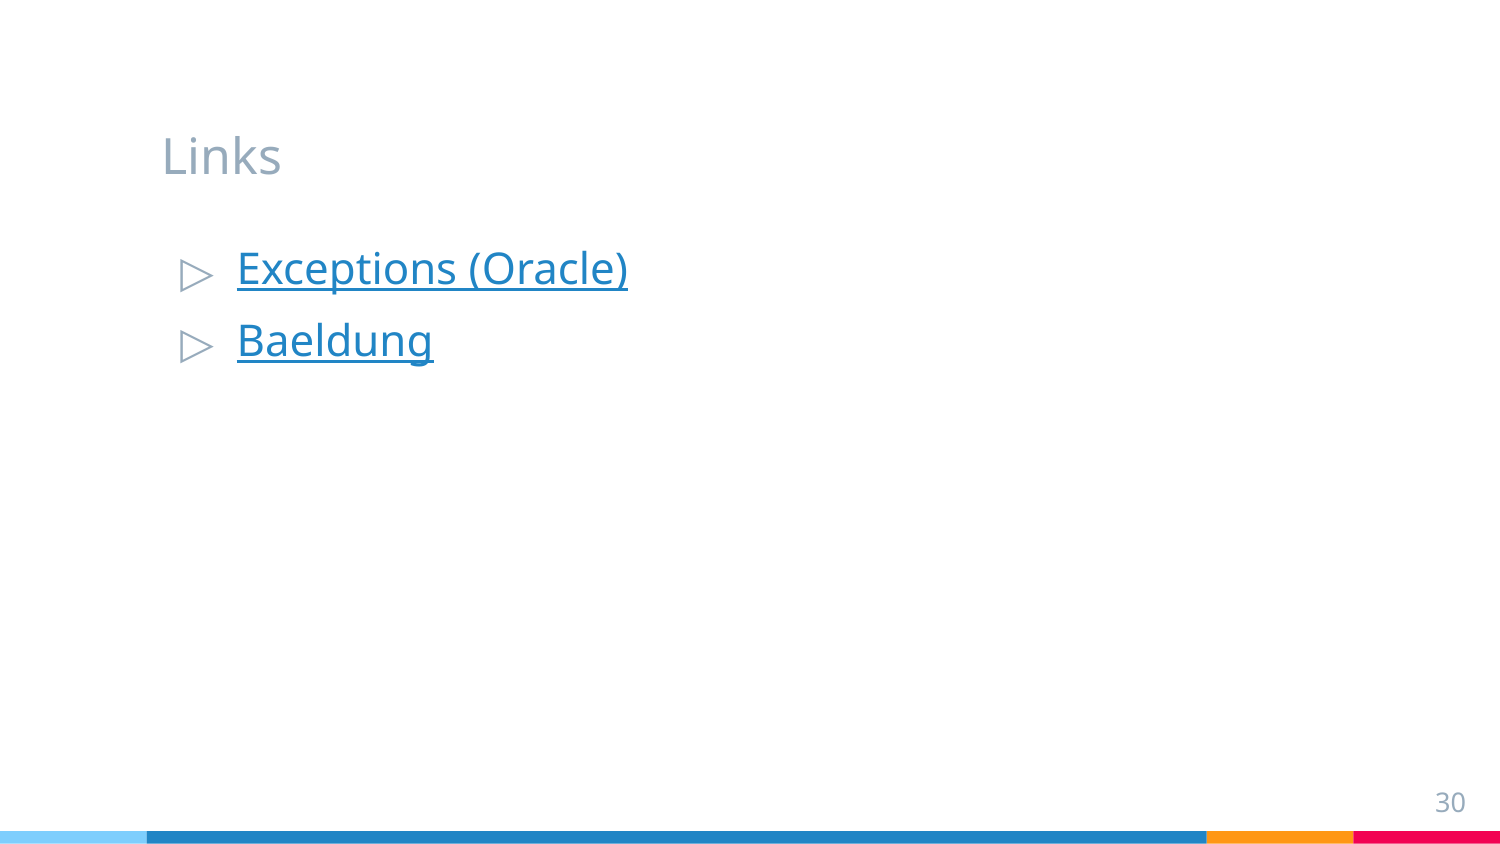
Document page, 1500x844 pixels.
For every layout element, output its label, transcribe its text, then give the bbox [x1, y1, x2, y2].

slide_number 30 [1391, 770, 1482, 822]
title Links [146, 58, 1207, 200]
list Exceptions (Oracle) Baeldung [146, 225, 1207, 809]
